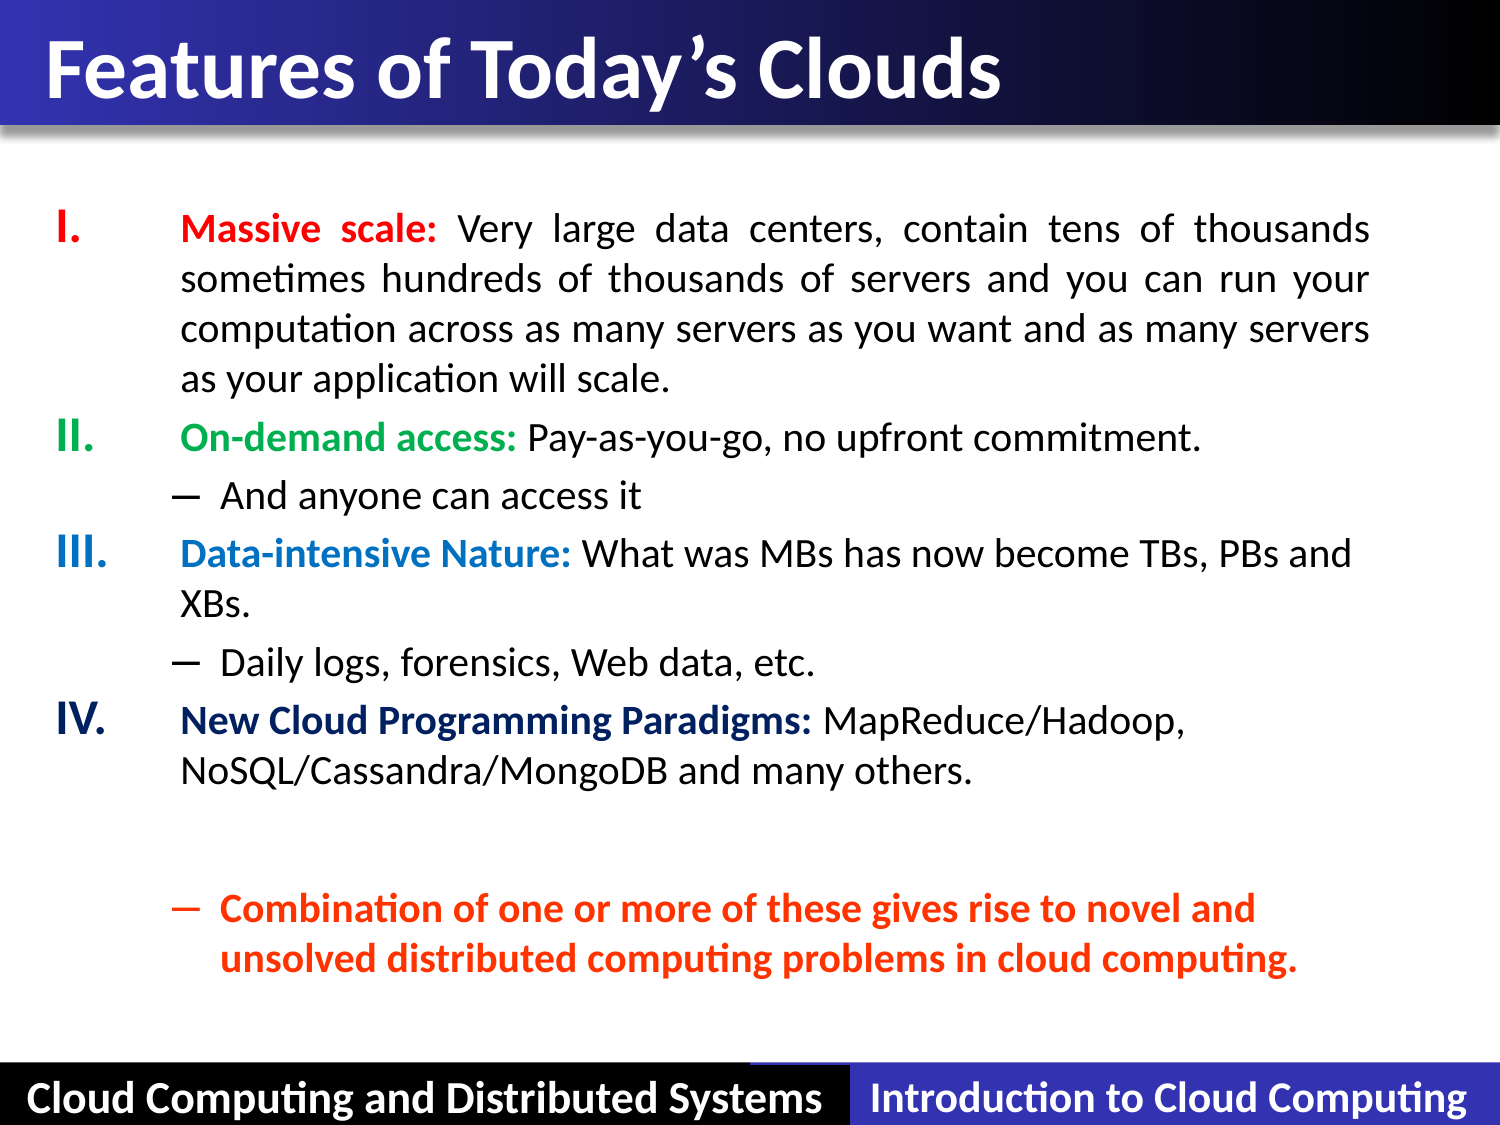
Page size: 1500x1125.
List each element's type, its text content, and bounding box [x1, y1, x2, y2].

text_box Cloud Computing and Distributed Systems [0, 1065, 850, 1125]
list Massive scale: Very large data centers, contain tens of thousands sometimes hundreds of thousands of servers and you can run your computation across as many servers as you want and as many servers as your application will scale. On-demand access: Pay-as-you-go, no upfront commitment. And anyone can access it Data-intensive Nature: What was MBs has now become TBs, PBs and XBs. Daily logs, forensics, Web data, etc. New Cloud Programming Paradigms: MapReduce/Hadoop, NoSQL/Cassandra/MongoDB and many others. Combination of one or more of these gives rise to novel and unsolved distributed computing problems in cloud computing. [40, 193, 1386, 1025]
title Features of Today’s Clouds [0, 0, 1500, 127]
text_box Introduction to Cloud Computing [854, 1065, 1500, 1125]
